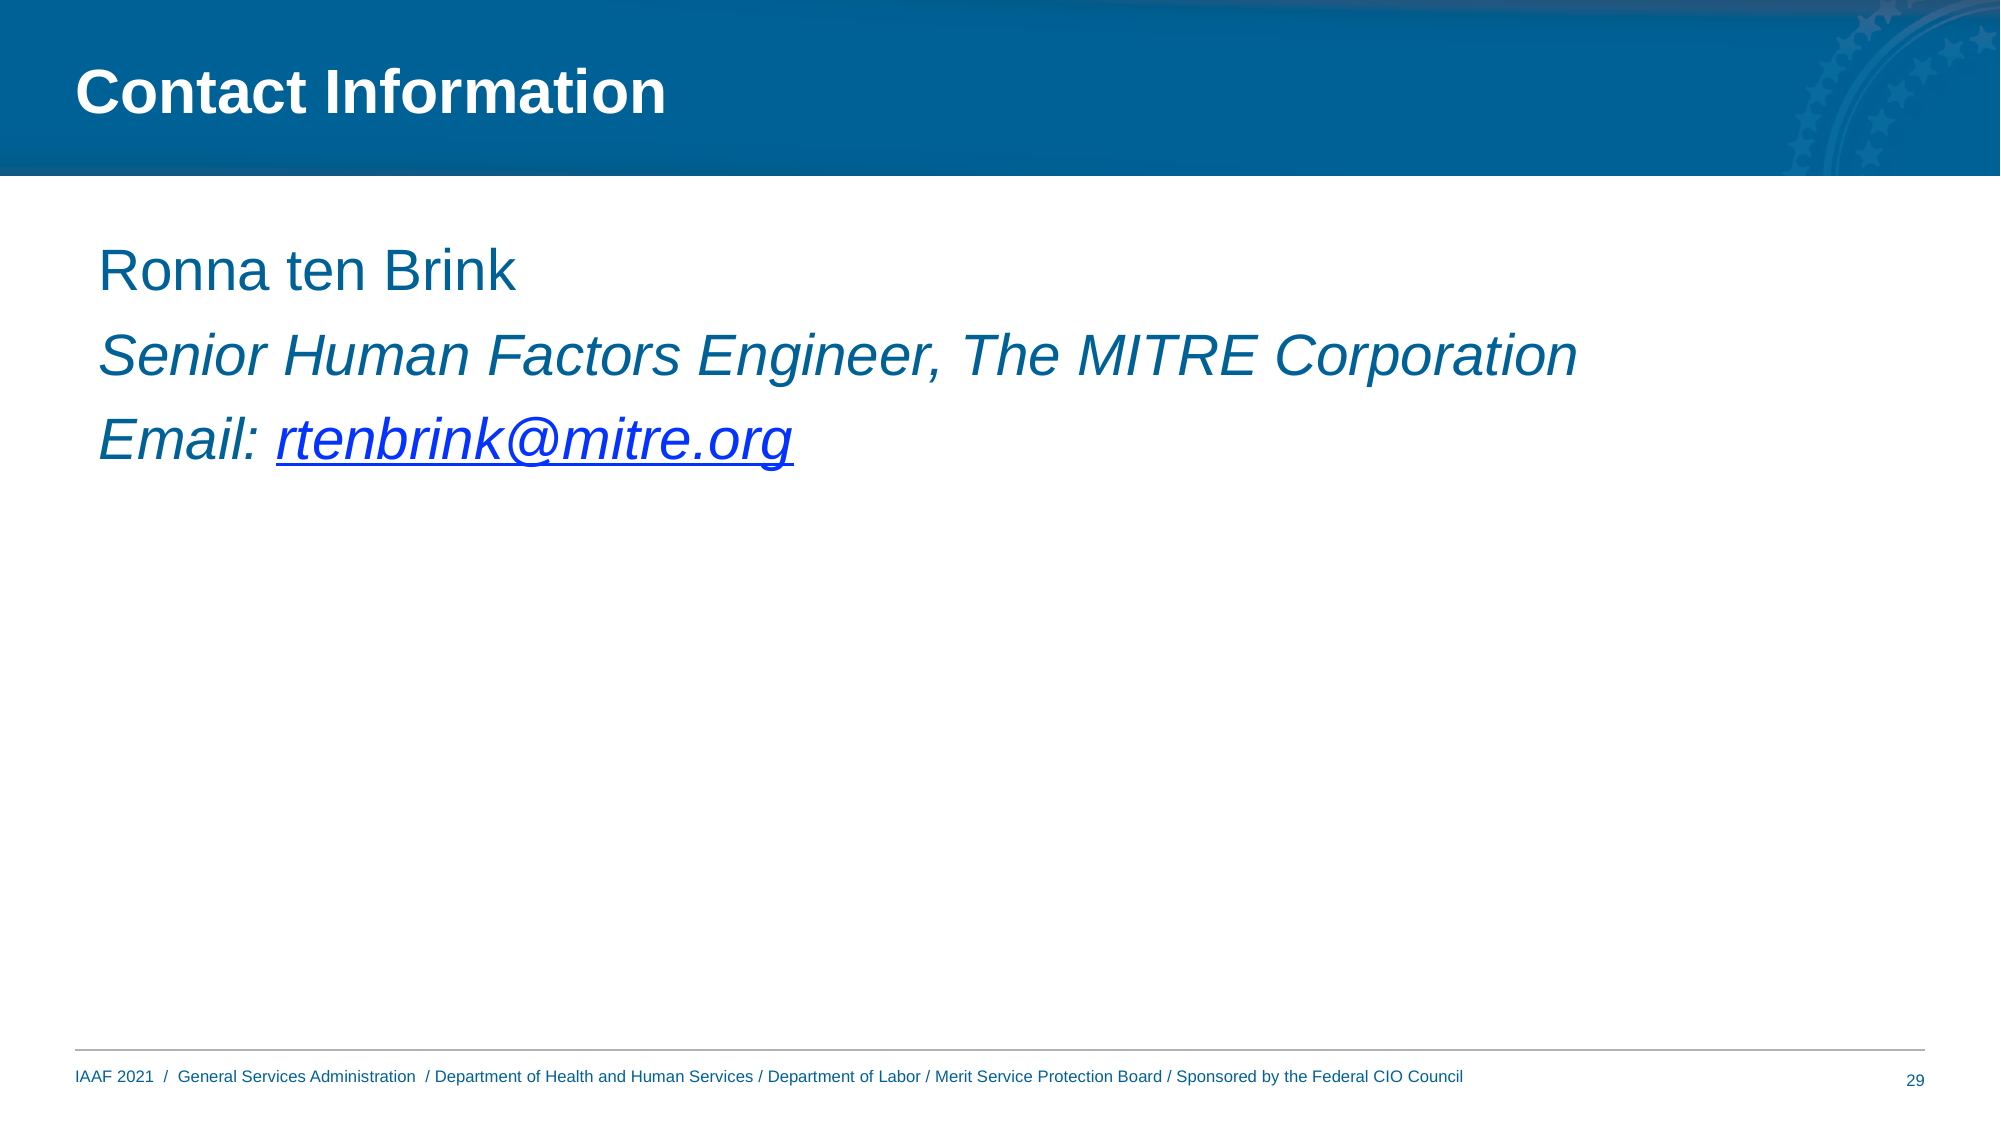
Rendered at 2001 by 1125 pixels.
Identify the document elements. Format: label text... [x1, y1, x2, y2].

slide_number 29 [1880, 1065, 1925, 1095]
picture [0, 168, 666, 176]
picture [0, 0, 2000, 176]
list Ronna ten Brink Senior Human Factors Engineer, The MITRE Corporation Email: rtenbrink@mitre.org [75, 224, 1925, 1035]
title Contact Information [75, 52, 1800, 128]
